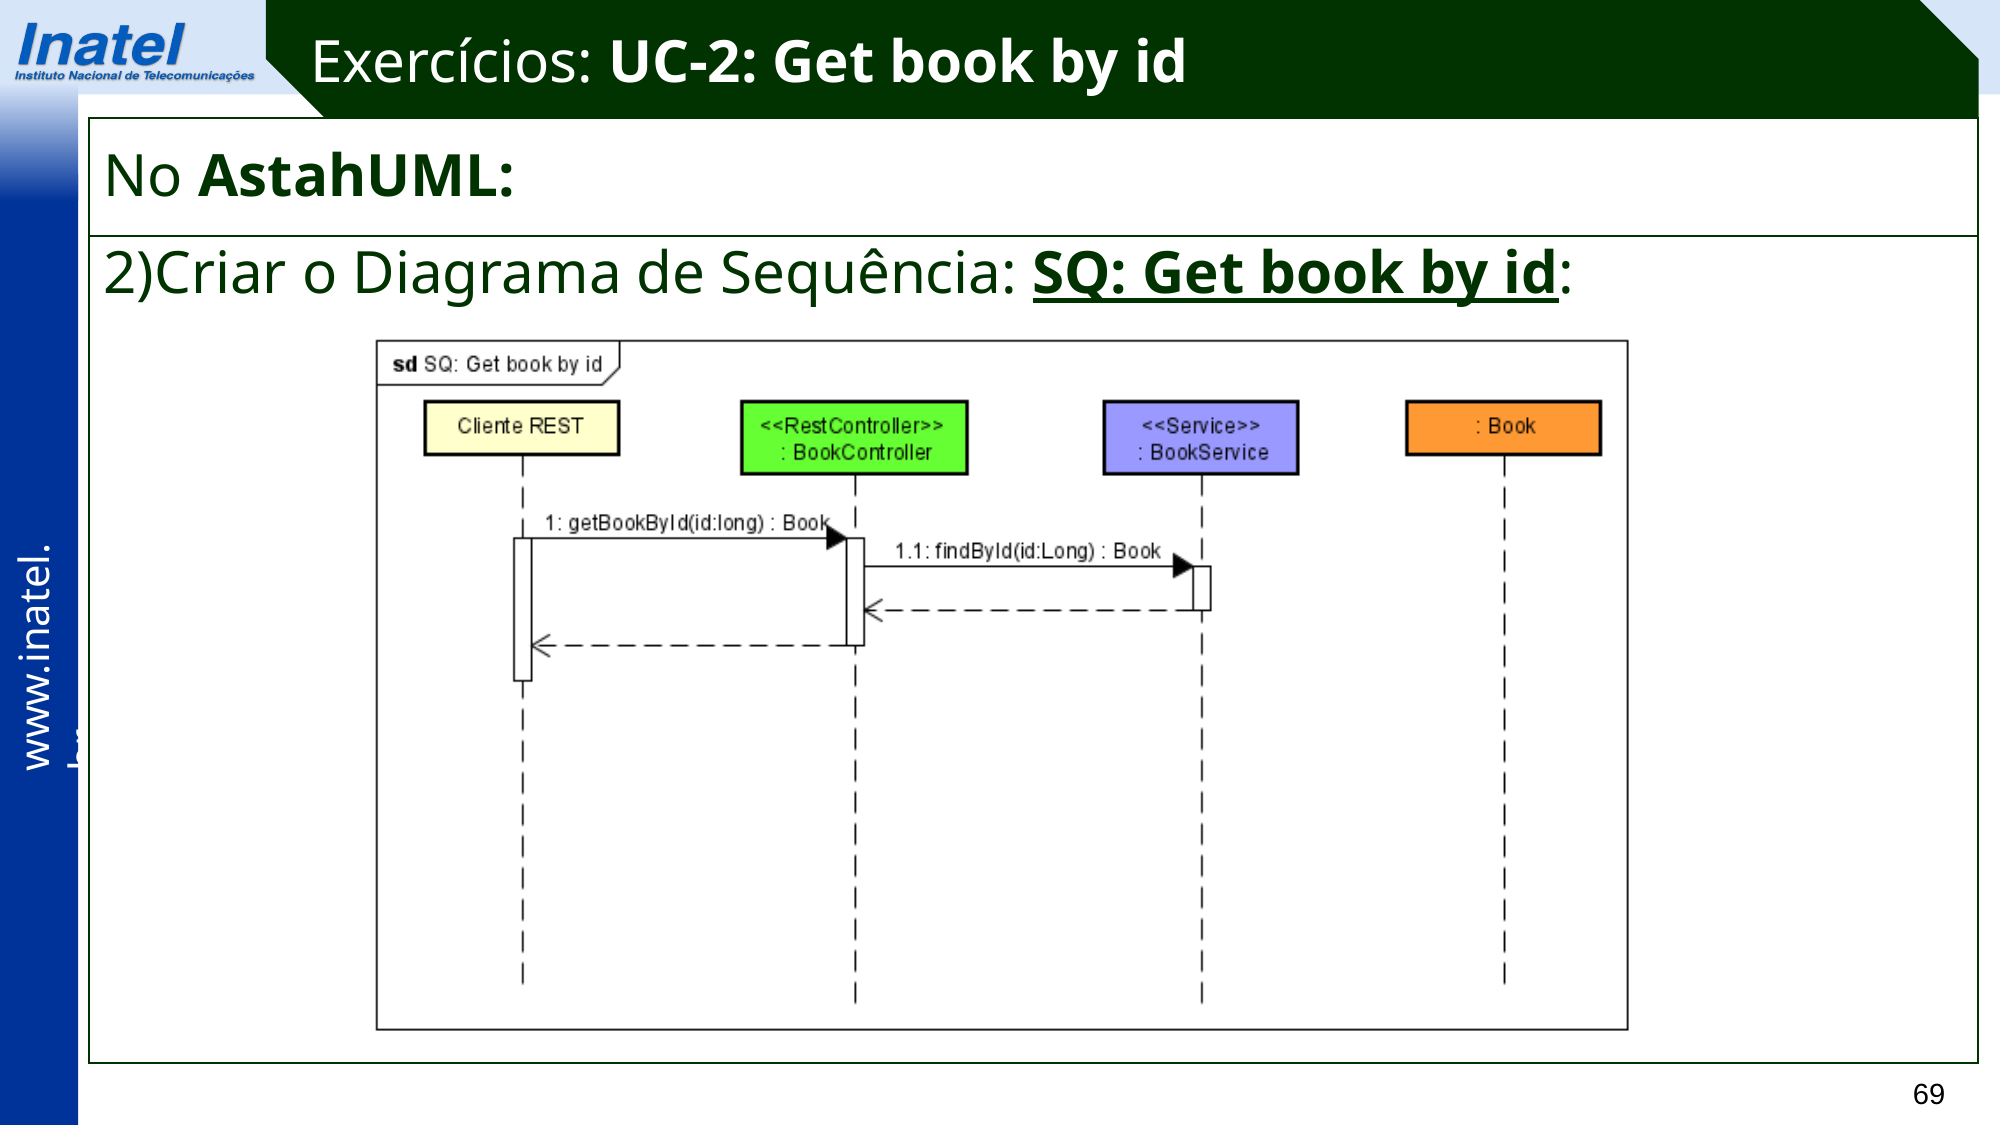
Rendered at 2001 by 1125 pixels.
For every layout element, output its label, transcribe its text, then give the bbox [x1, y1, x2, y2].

picture [364, 328, 1636, 1038]
text_box Exercícios: UC-2: Get book by id [264, 0, 1980, 120]
text_box 2)Criar o Diagrama de Sequência: SQ: Get book by id: [88, 237, 1979, 1064]
picture [12, 20, 258, 85]
text_box No AstahUML: [88, 117, 1979, 237]
